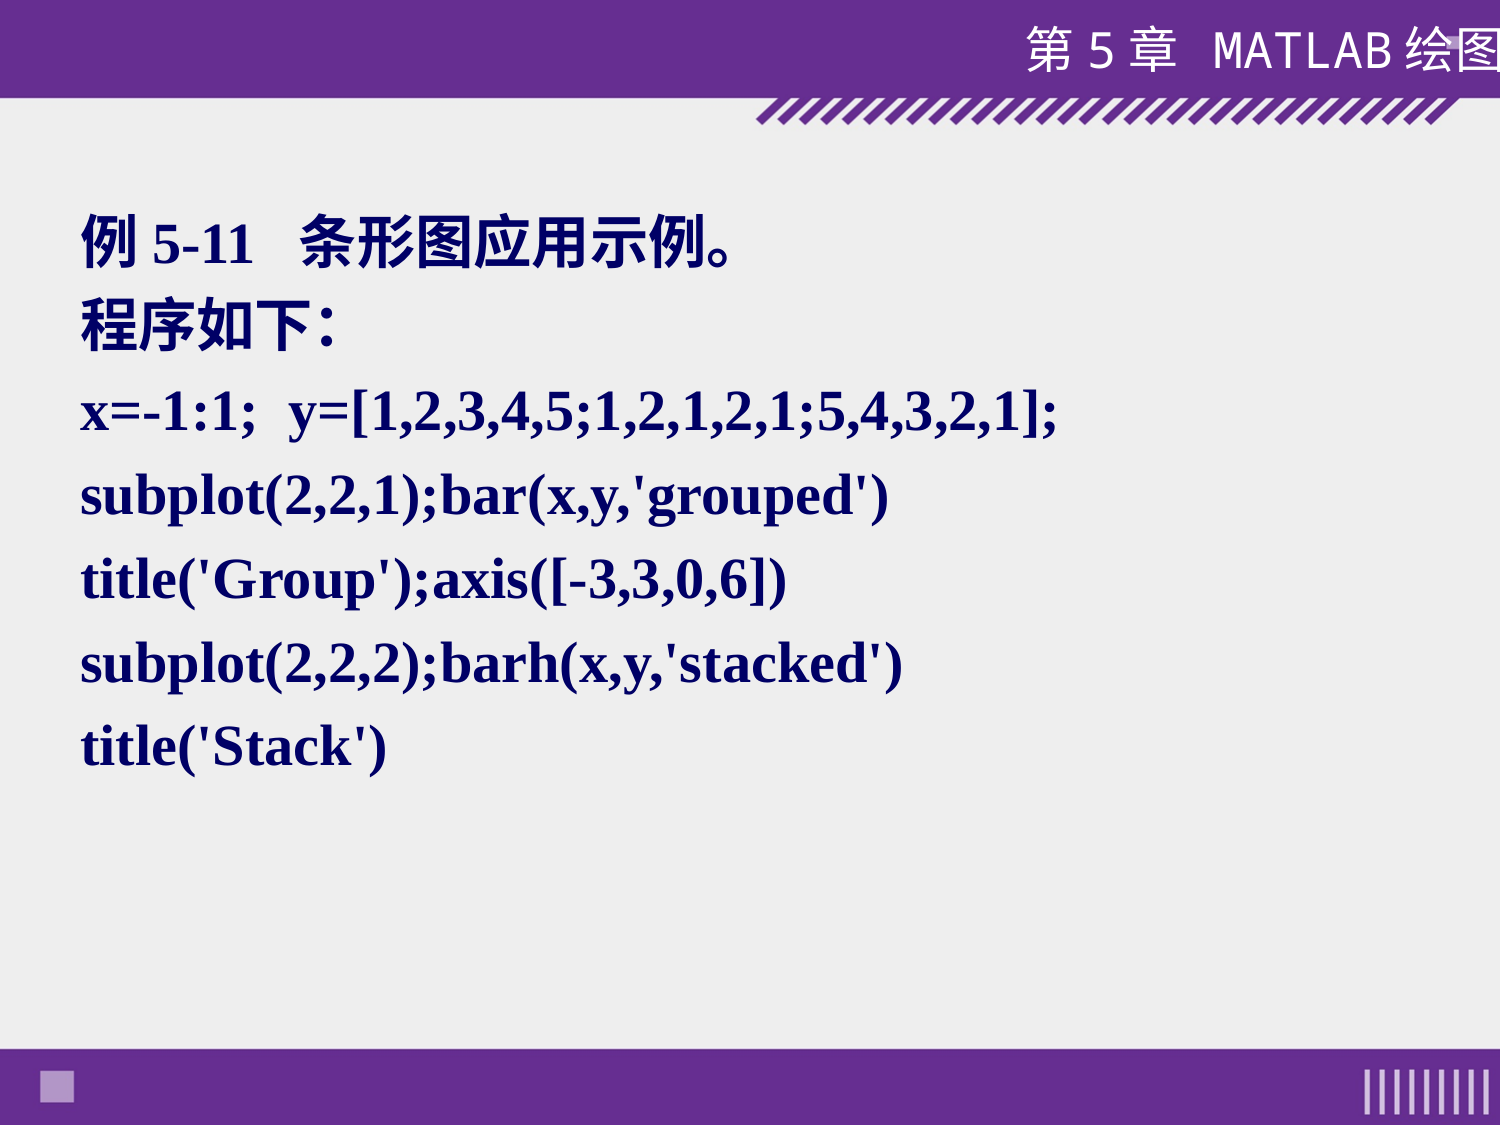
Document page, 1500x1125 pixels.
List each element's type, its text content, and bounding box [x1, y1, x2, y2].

list 例5-11 条形图应用示例。 程序如下： x=-1:1; y=[1,2,3,4,5;1,2,1,2,1;5,4,3,2,1]; subplot(2,2,1);bar(x,y,'grouped') title('Group');axis([-3,3,0,6]) subplot(2,2,2);barh(x,y,'stacked') title('Stack') [64, 205, 1436, 1031]
picture [1463, 32, 1497, 67]
picture [0, 0, 1500, 1125]
